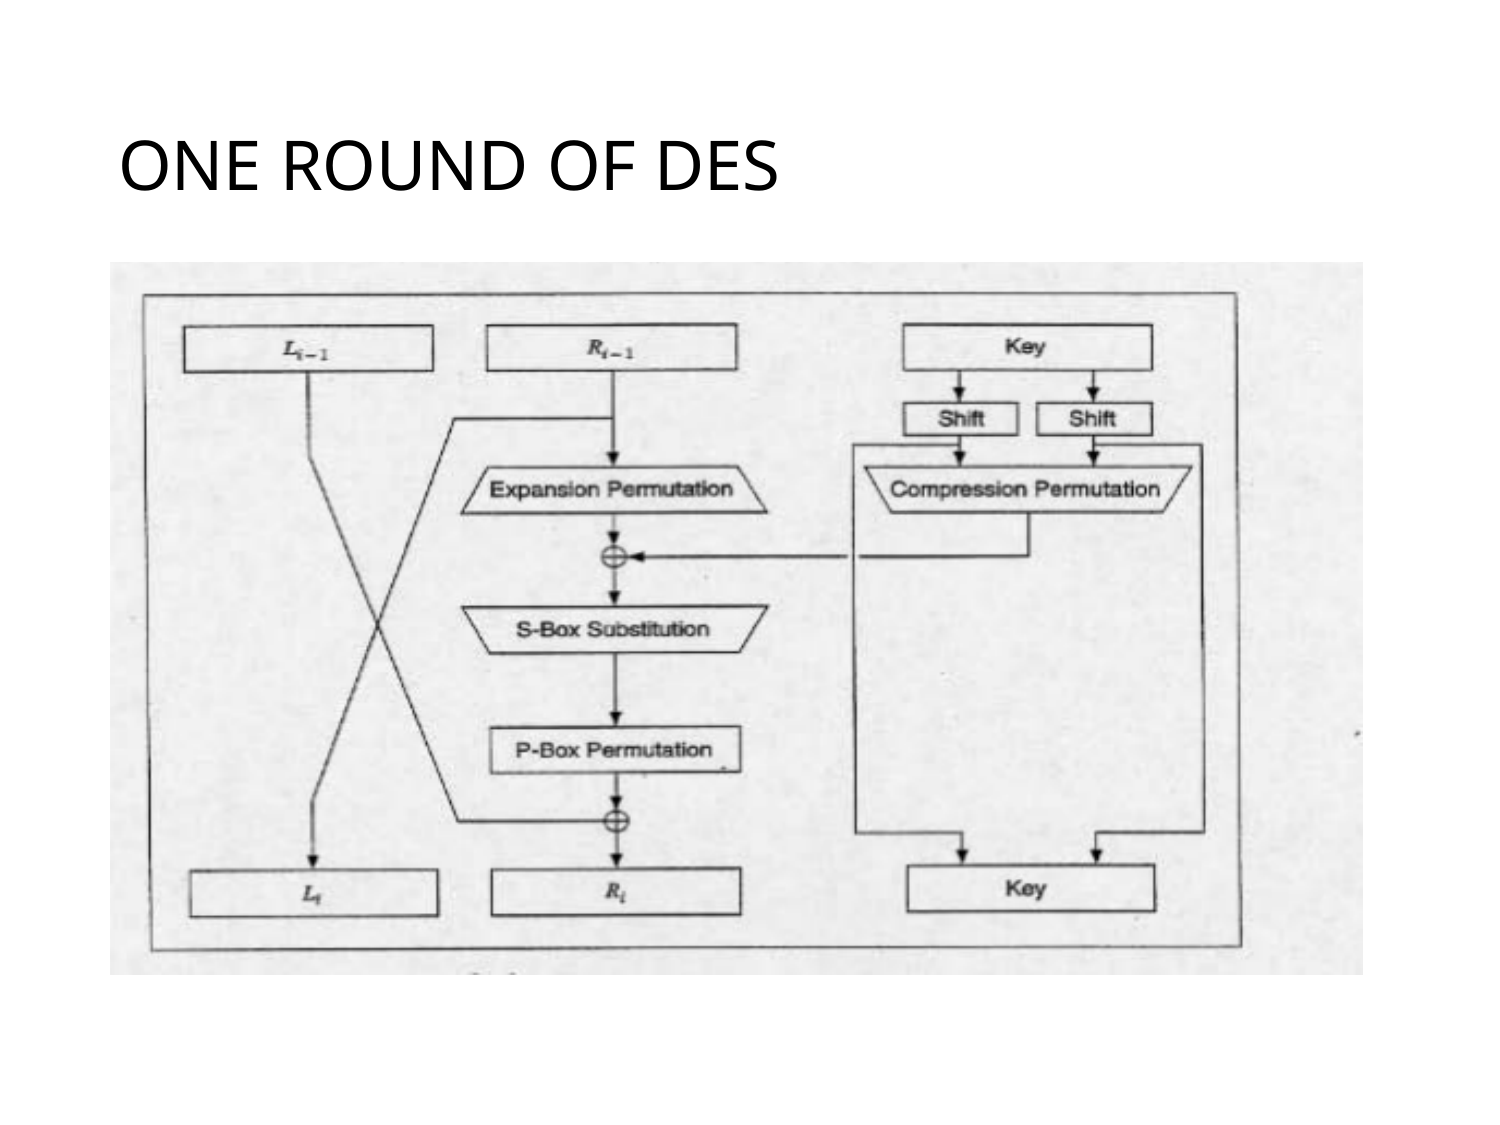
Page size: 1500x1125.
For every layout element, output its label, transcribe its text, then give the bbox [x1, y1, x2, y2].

title ONE ROUND OF DES [103, 59, 1397, 278]
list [110, 262, 1363, 975]
